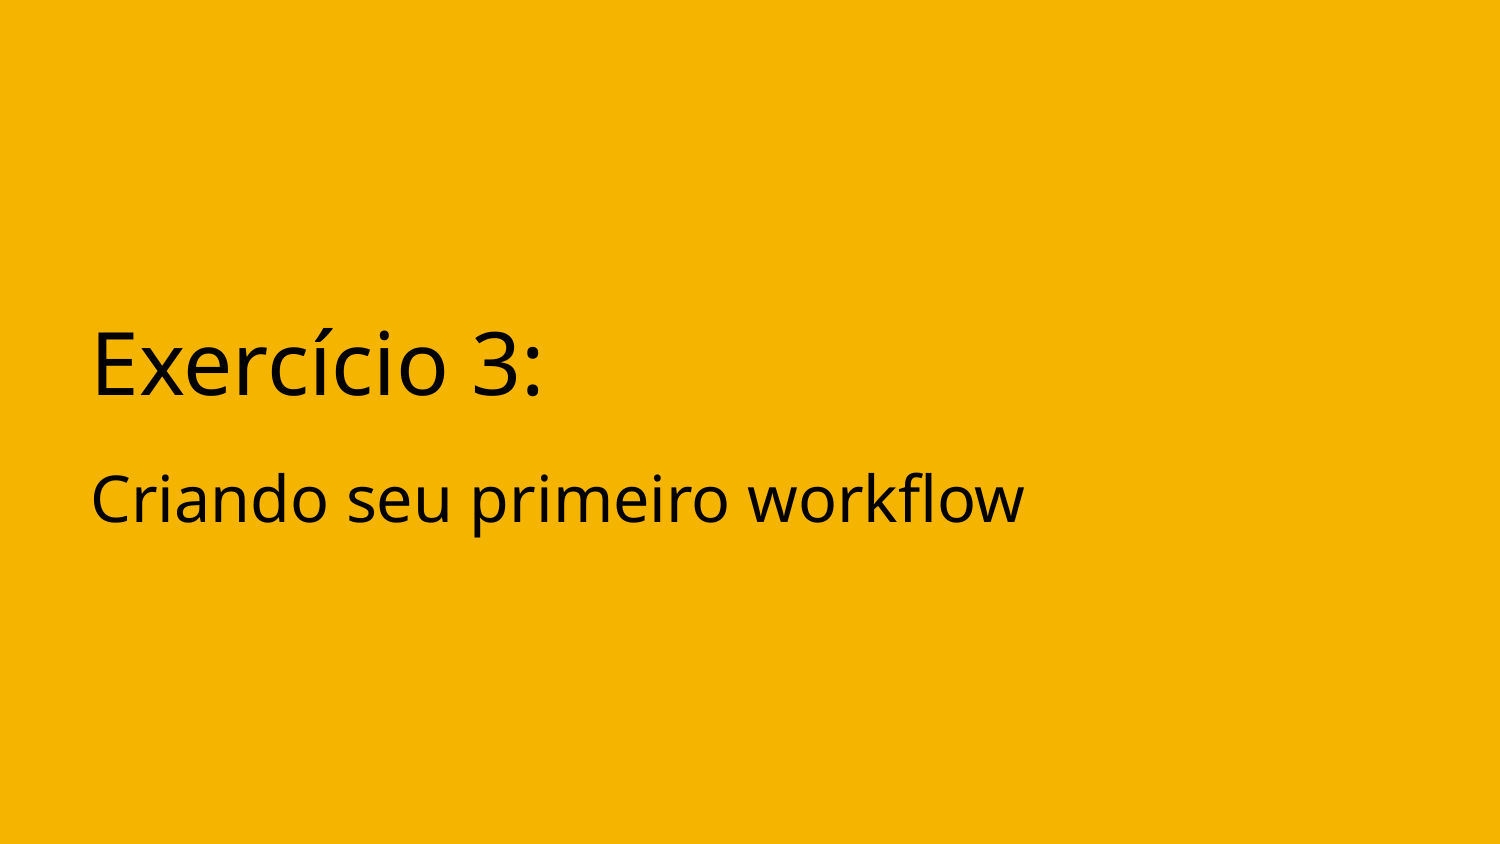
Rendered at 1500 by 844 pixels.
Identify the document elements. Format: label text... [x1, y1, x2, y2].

text_box Exercício 3: Criando seu primeiro workflow [75, 338, 1425, 505]
